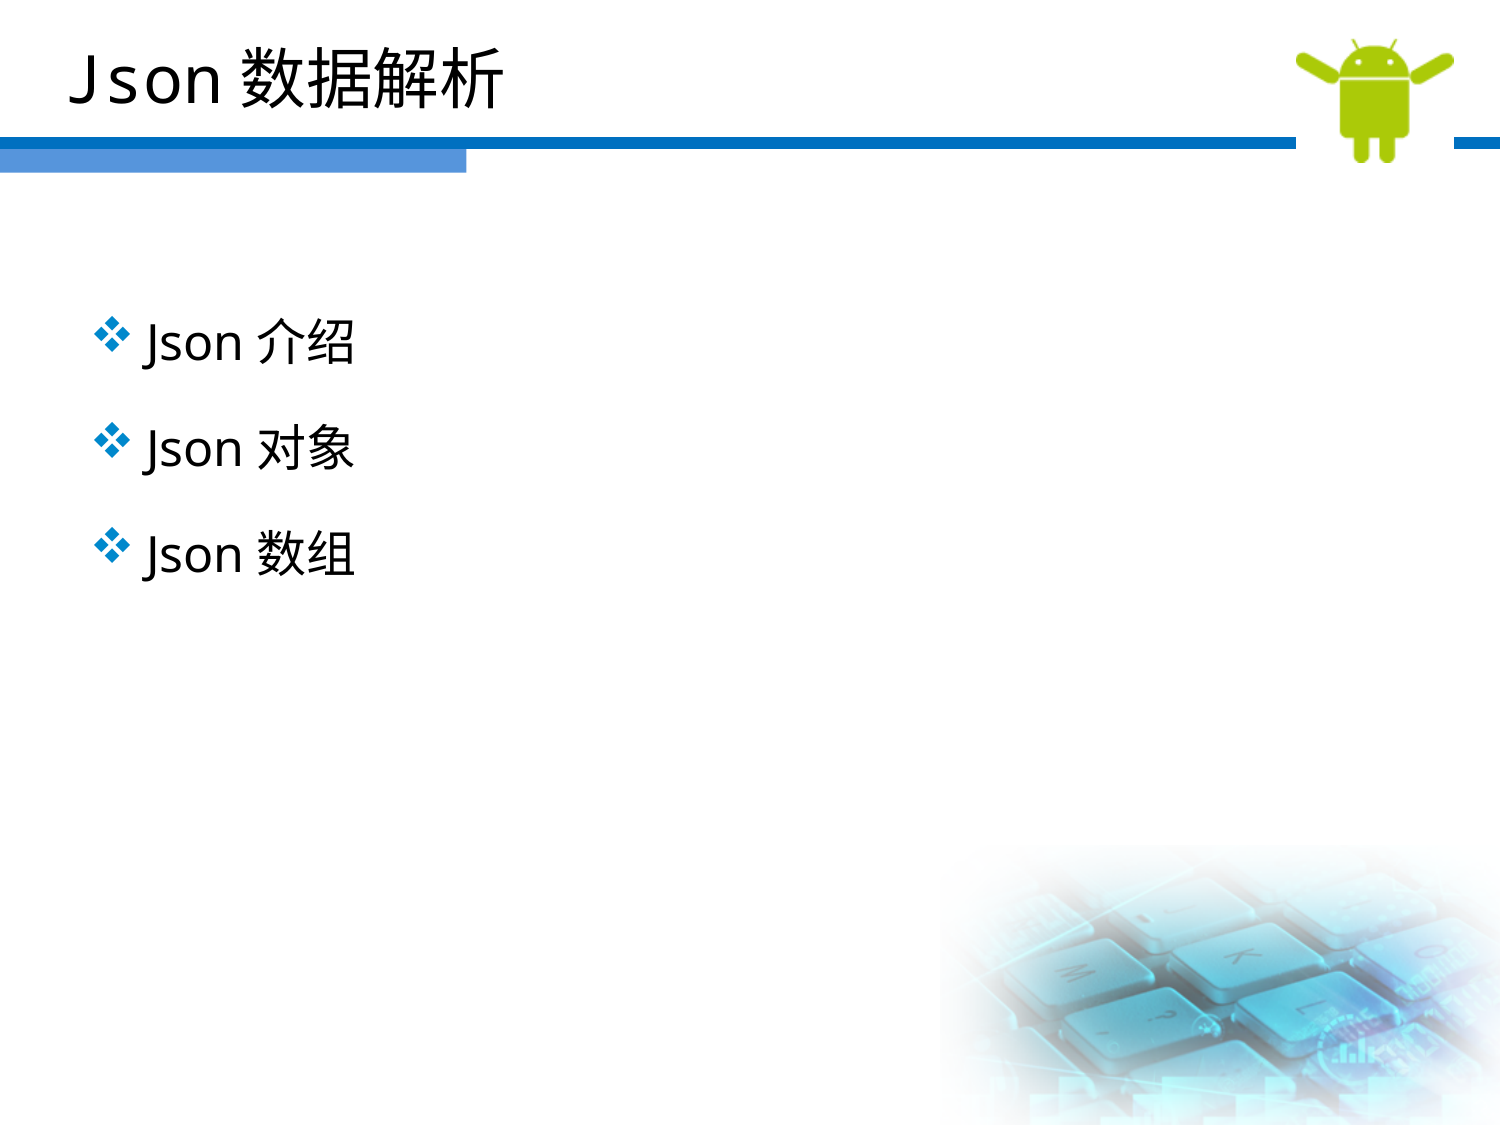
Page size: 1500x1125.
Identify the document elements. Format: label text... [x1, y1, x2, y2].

text_box Json介绍 Json对象 Json数组 [74, 266, 1425, 1006]
picture [1296, 33, 1454, 163]
picture [940, 845, 1500, 1125]
text_box Json数据解析 [48, 29, 1034, 137]
